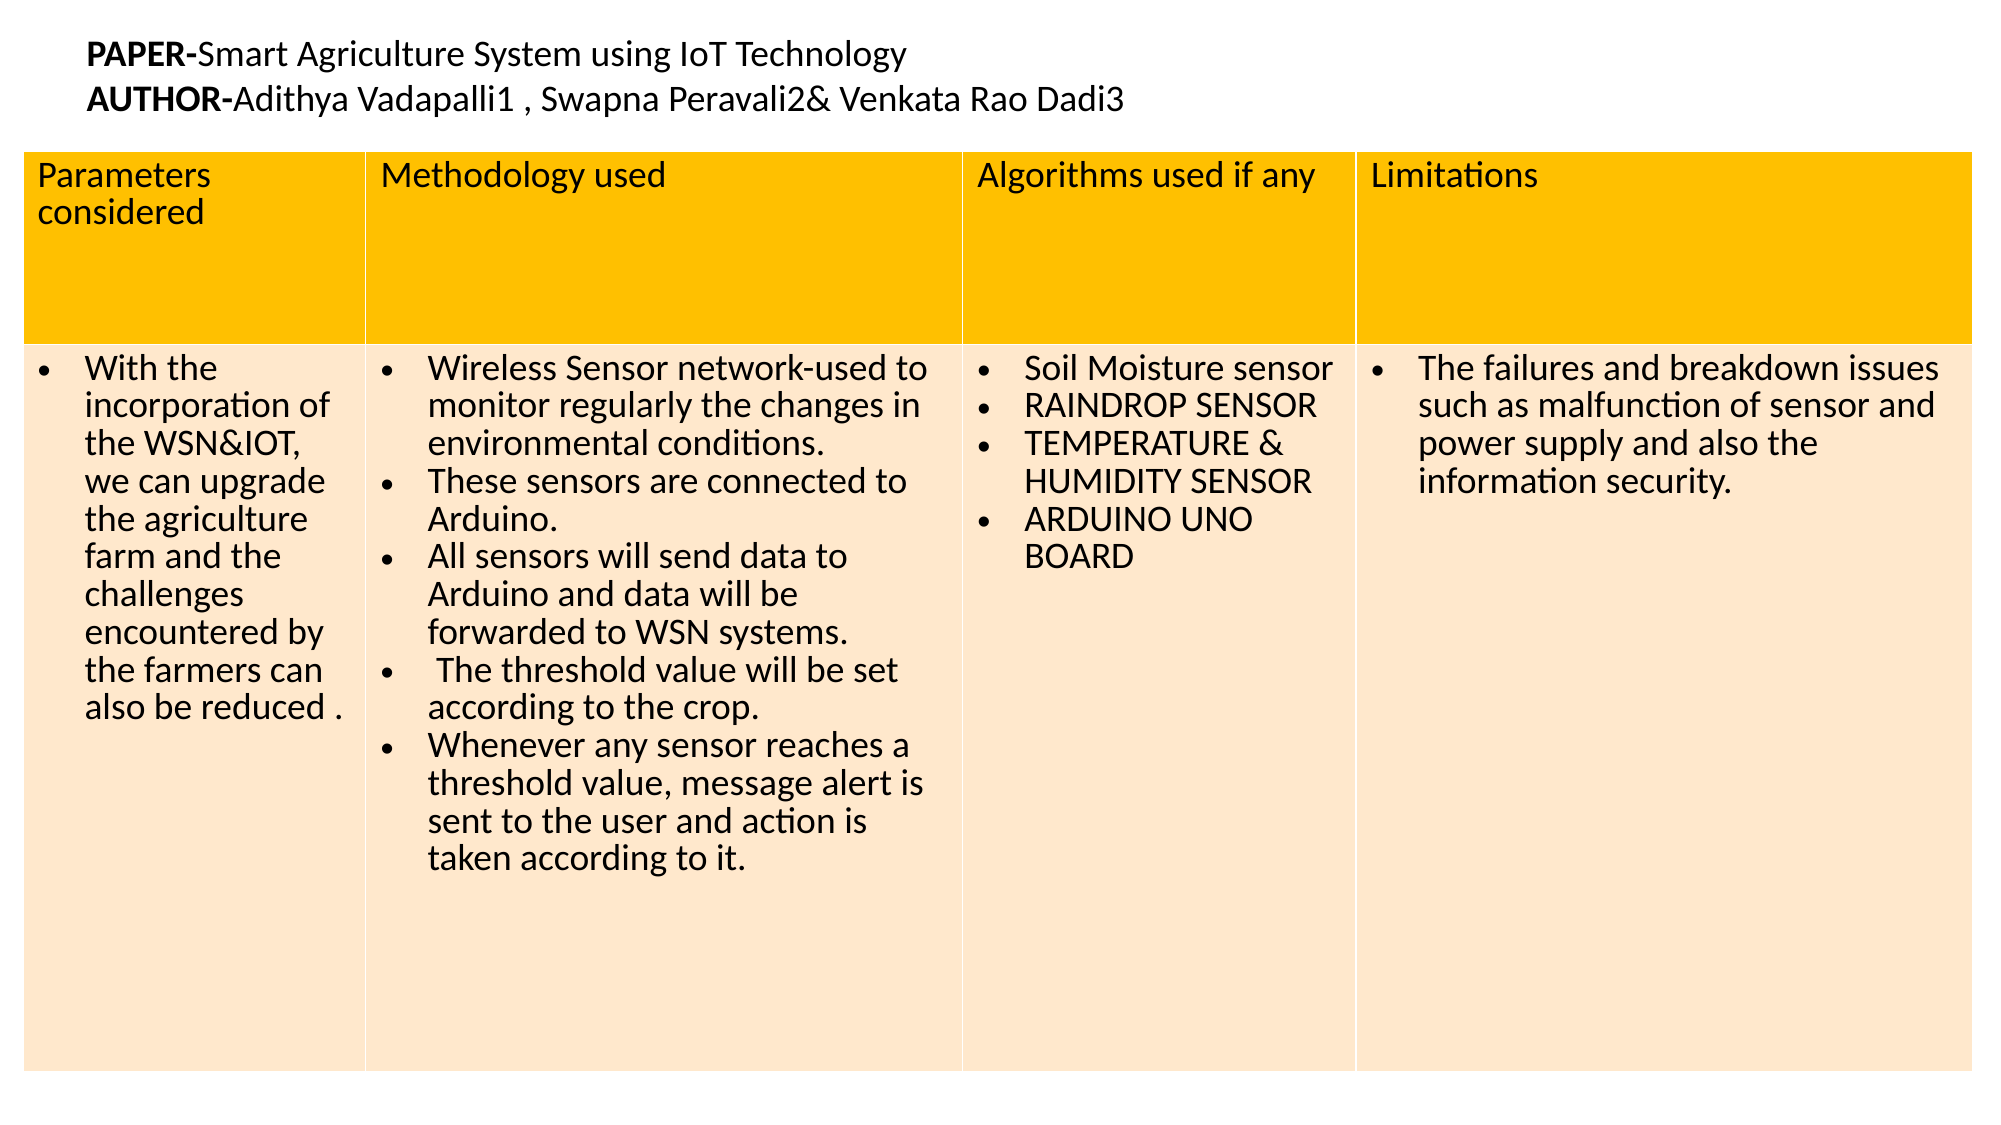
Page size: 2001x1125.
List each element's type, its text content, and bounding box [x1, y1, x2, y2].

table_header Parameters considered [24, 152, 365, 344]
table_header Methodology used [366, 152, 962, 344]
table_cell Wireless Sensor network-used to monitor regularly the changes in environmental conditions. These sensors are connected to Arduino. All sensors will send data to Arduino and data will be forwarded to WSN systems. The threshold value will be set according to the crop. Whenever any sensor reaches a threshold value, message alert is sent to the user and action is taken according to it. [366, 345, 962, 1071]
table_header Algorithms used if any [963, 152, 1355, 344]
table_cell Soil Moisture sensor RAINDROP SENSOR TEMPERATURE & HUMIDITY SENSOR ARDUINO UNO BOARD [963, 345, 1355, 1071]
table_cell The failures and breakdown issues such as malfunction of sensor and power supply and also the information security. [1357, 345, 1972, 1071]
text_box PAPER-Smart Agriculture System using IoT Technology AUTHOR-Adithya Vadapalli1 , Swapna Peravali2& Venkata Rao Dadi3 [71, 21, 1508, 126]
table_header Limitations [1357, 152, 1972, 344]
table_cell With the incorporation of the WSN&IOT, we can upgrade the agriculture farm and the challenges encountered by the farmers can also be reduced . [24, 345, 365, 1071]
